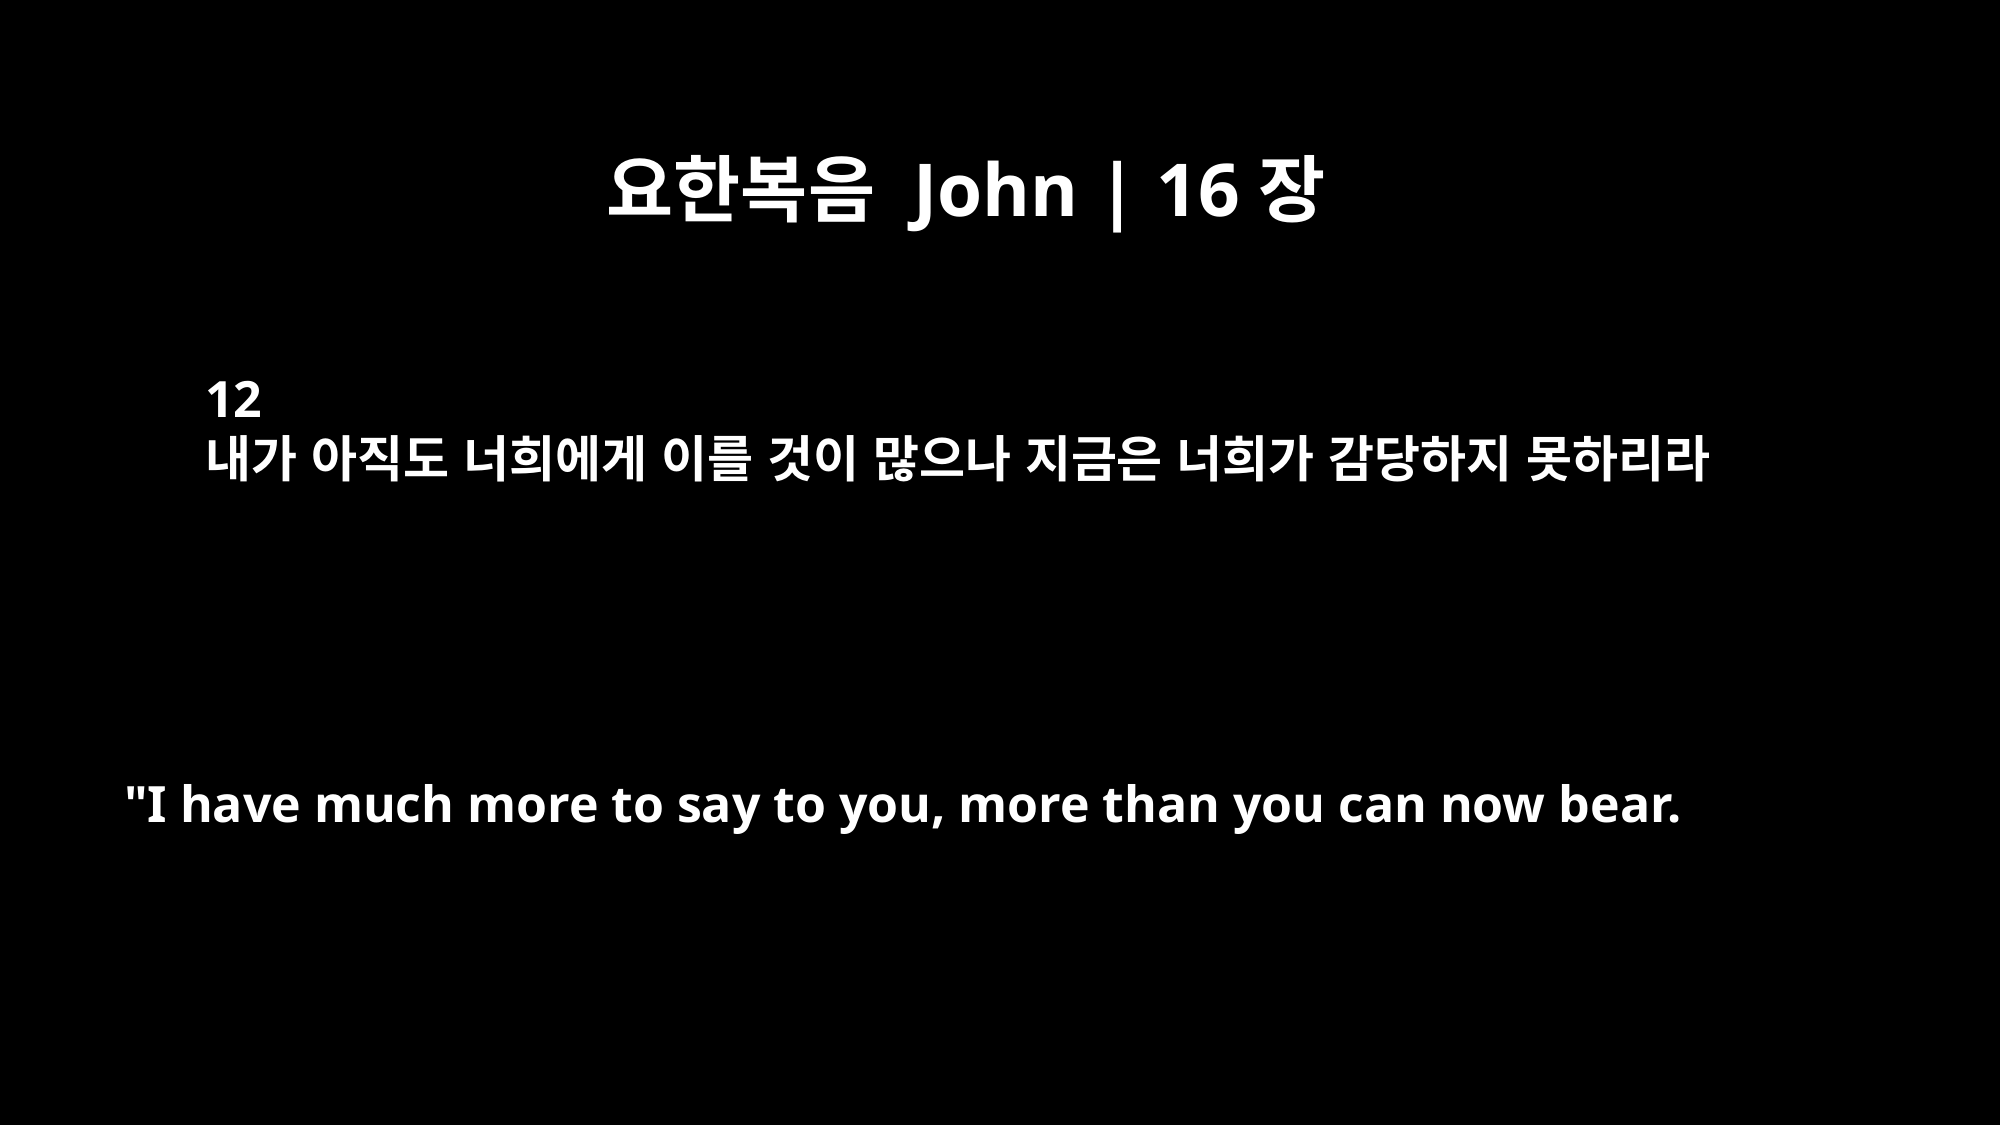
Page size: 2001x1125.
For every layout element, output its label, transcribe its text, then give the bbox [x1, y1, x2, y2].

text_box 요한복음 John | 16장 [591, 136, 1341, 239]
text_box "I have much more to say to you, more than you can now bear. [109, 764, 1698, 840]
text_box 12 내가 아직도 너희에게 이를 것이 많으나 지금은 너희가 감당하지 못하리라 [190, 359, 1727, 495]
